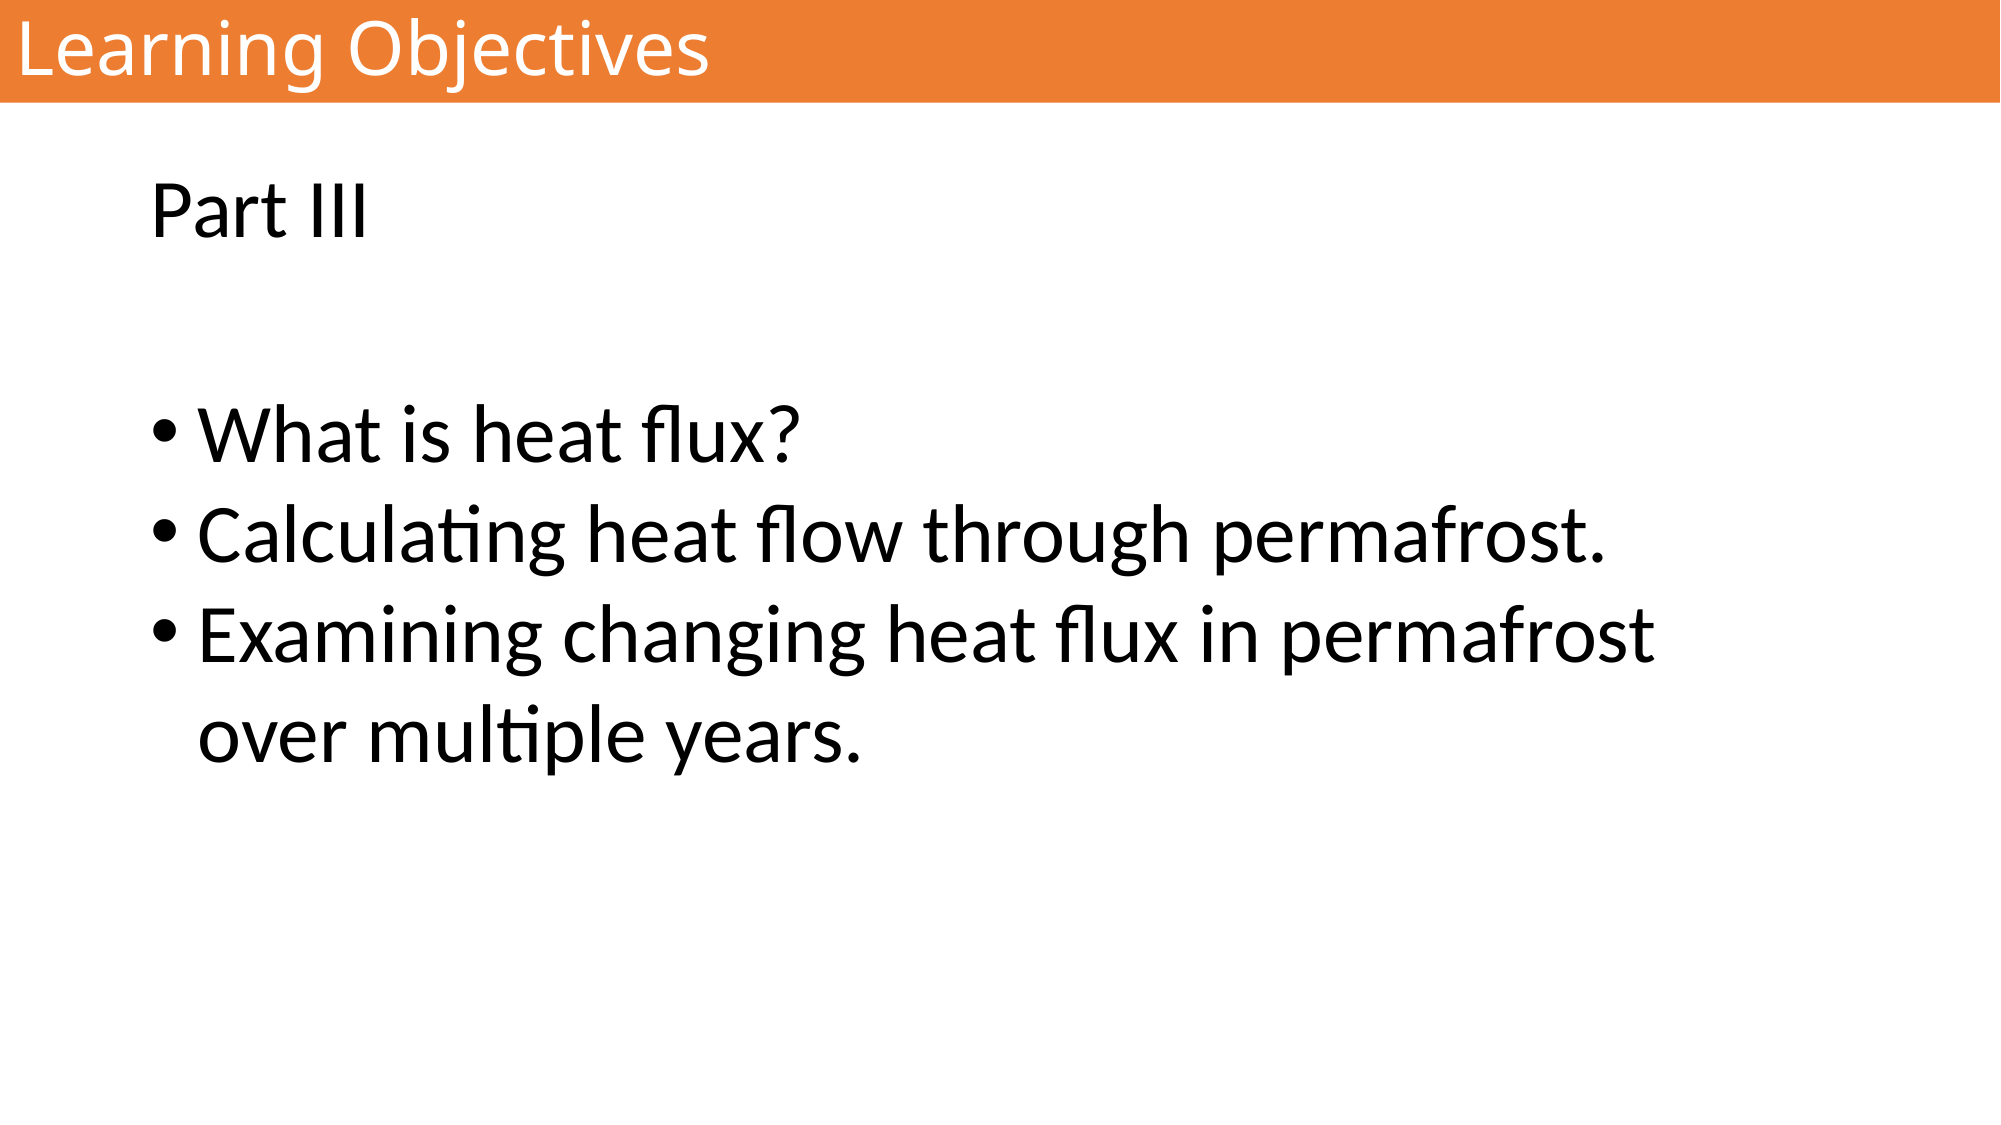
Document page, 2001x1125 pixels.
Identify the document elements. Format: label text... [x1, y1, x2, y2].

text_box Part III What is heat flux? Calculating heat flow through permafrost. Examining changing heat flux in permafrost over multiple years. [136, 147, 1831, 787]
title Learning Objectives [0, 0, 2000, 103]
